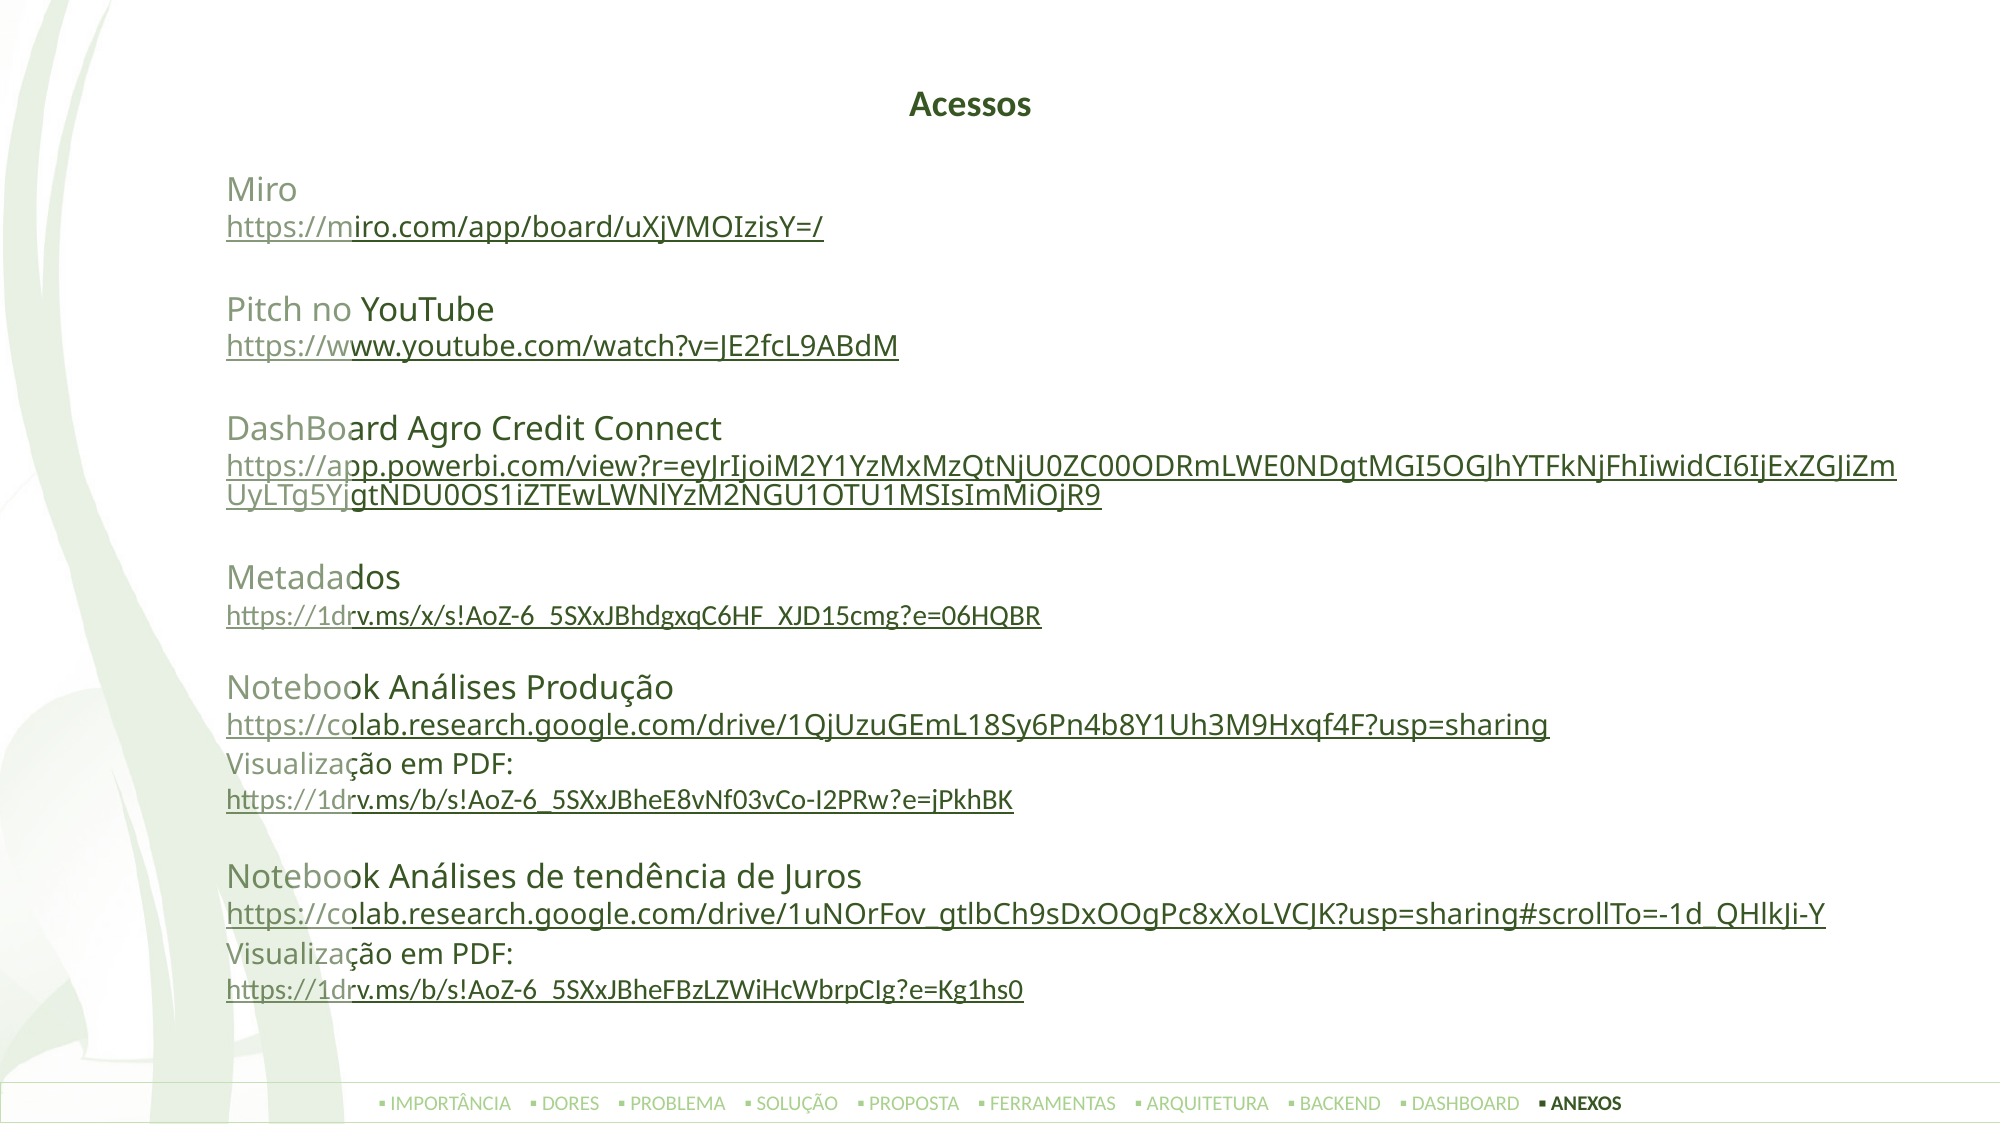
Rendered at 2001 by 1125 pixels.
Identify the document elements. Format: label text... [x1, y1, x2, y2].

text_box Acessos [894, 71, 1104, 132]
text_box ▪ IMPORTÂNCIA ▪ DORES ▪ PROBLEMA ▪ SOLUÇÃO ▪ PROPOSTA ▪ FERRAMENTAS ▪ ARQUITETURA ▪ BACKEND ▪ DASHBOARD ▪ ANEXOS [352, 1082, 2000, 1123]
picture [0, 0, 352, 1124]
text_box Miro https://miro.com/app/board/uXjVMOIzisY=/ Pitch no YouTube https://www.youtube.com/watch?v=JE2fcL9ABdM DashBoard Agro Credit Connect https://app.powerbi.com/view?r=eyJrIjoiM2Y1YzMxMzQtNjU0ZC00ODRmLWE0NDgtMGI5OGJhYTFkNjFhIiwidCI6IjExZGJiZmUyLTg5YjgtNDU0OS1iZTEwLWNlYzM2NGU1OTU1MSIsImMiOjR9 Metadados https://1drv.ms/x/s!AoZ-6_5SXxJBhdgxqC6HF_XJD15cmg?e=06HQBR Notebook Análises Produção https://colab.research.google.com/drive/1QjUzuGEmL18Sy6Pn4b8Y1Uh3M9Hxqf4F?usp=sharing Visualização em PDF: https://1drv.ms/b/s!AoZ-6_5SXxJBheE8vNf03vCo-I2PRw?e=jPkhBK Notebook Análises de tendência de Juros https://colab.research.google.com/drive/1uNOrFov_gtlbCh9sDxOOgPc8xXoLVCJK?usp=sharing#scrollTo=-1d_QHlkJi-Y Visualização em PDF: https://1drv.ms/b/s!AoZ-6_5SXxJBheFBzLZWiHcWbrpCIg?e=Kg1hs0 [352, 160, 1915, 1082]
